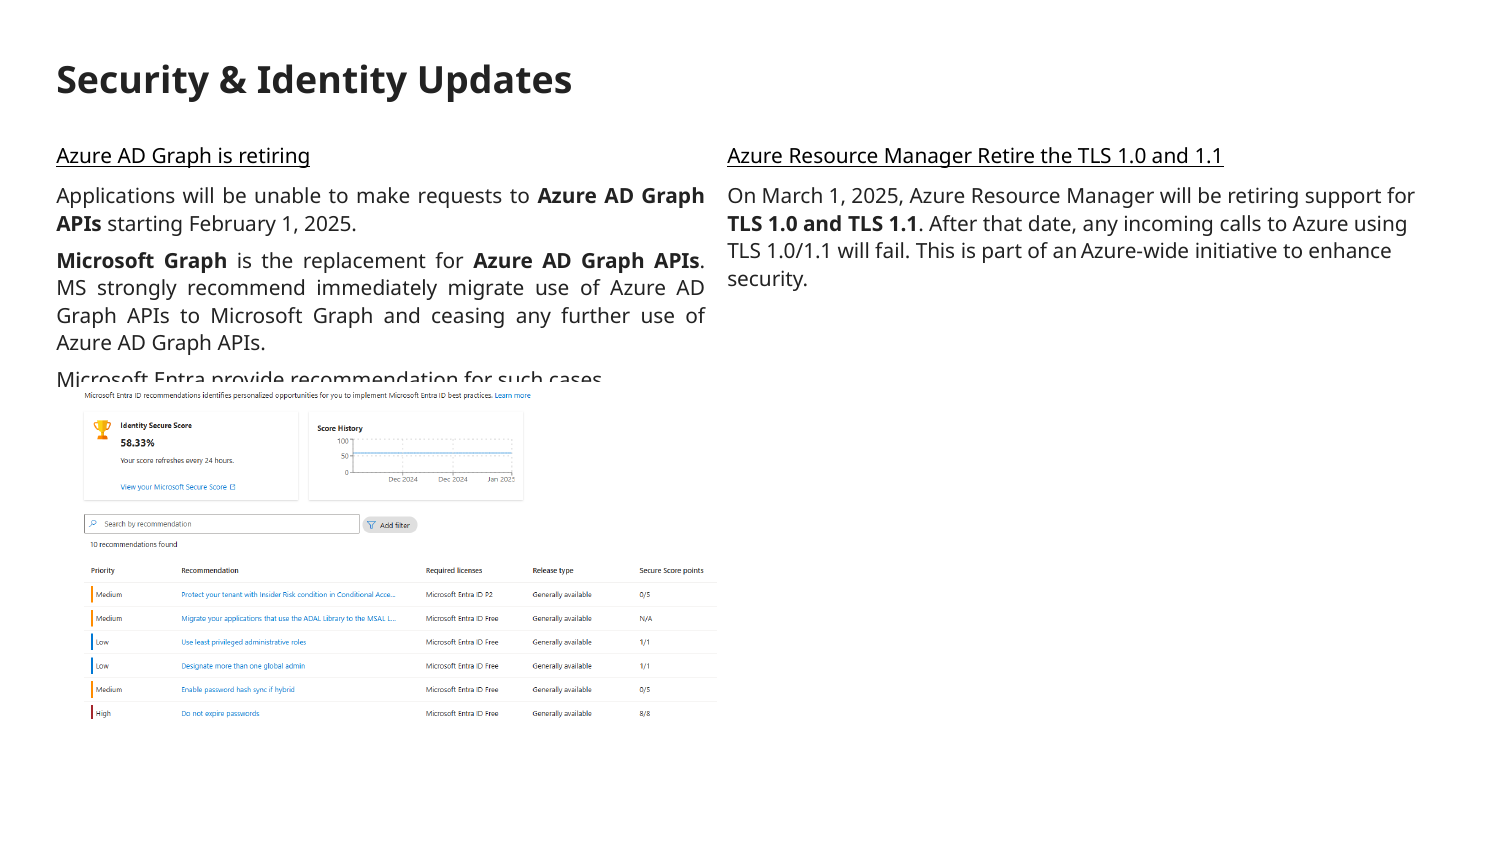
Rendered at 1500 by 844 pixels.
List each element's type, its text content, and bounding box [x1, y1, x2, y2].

list Azure AD Graph is retiring Applications will be unable to make requests to Azure AD Graph APIs starting February 1, 2025. Microsoft Graph is the replacement for Azure AD Graph APIs. MS strongly recommend immediately migrate use of Azure AD Graph APIs to Microsoft Graph and ceasing any further use of Azure AD Graph APIs. Microsoft Entra provide recommendation for such cases [56, 140, 706, 396]
picture [79, 382, 717, 719]
list Azure Resource Manager Retire the TLS 1.0 and 1.1 On March 1, 2025, Azure Resource Manager will be retiring support for TLS 1.0 and TLS 1.1. After that date, any incoming calls to Azure using TLS 1.0/1.1 will fail. This is part of an Azure-wide initiative to enhance security. [727, 140, 1444, 295]
title Security & Identity Updates [56, 56, 1444, 113]
